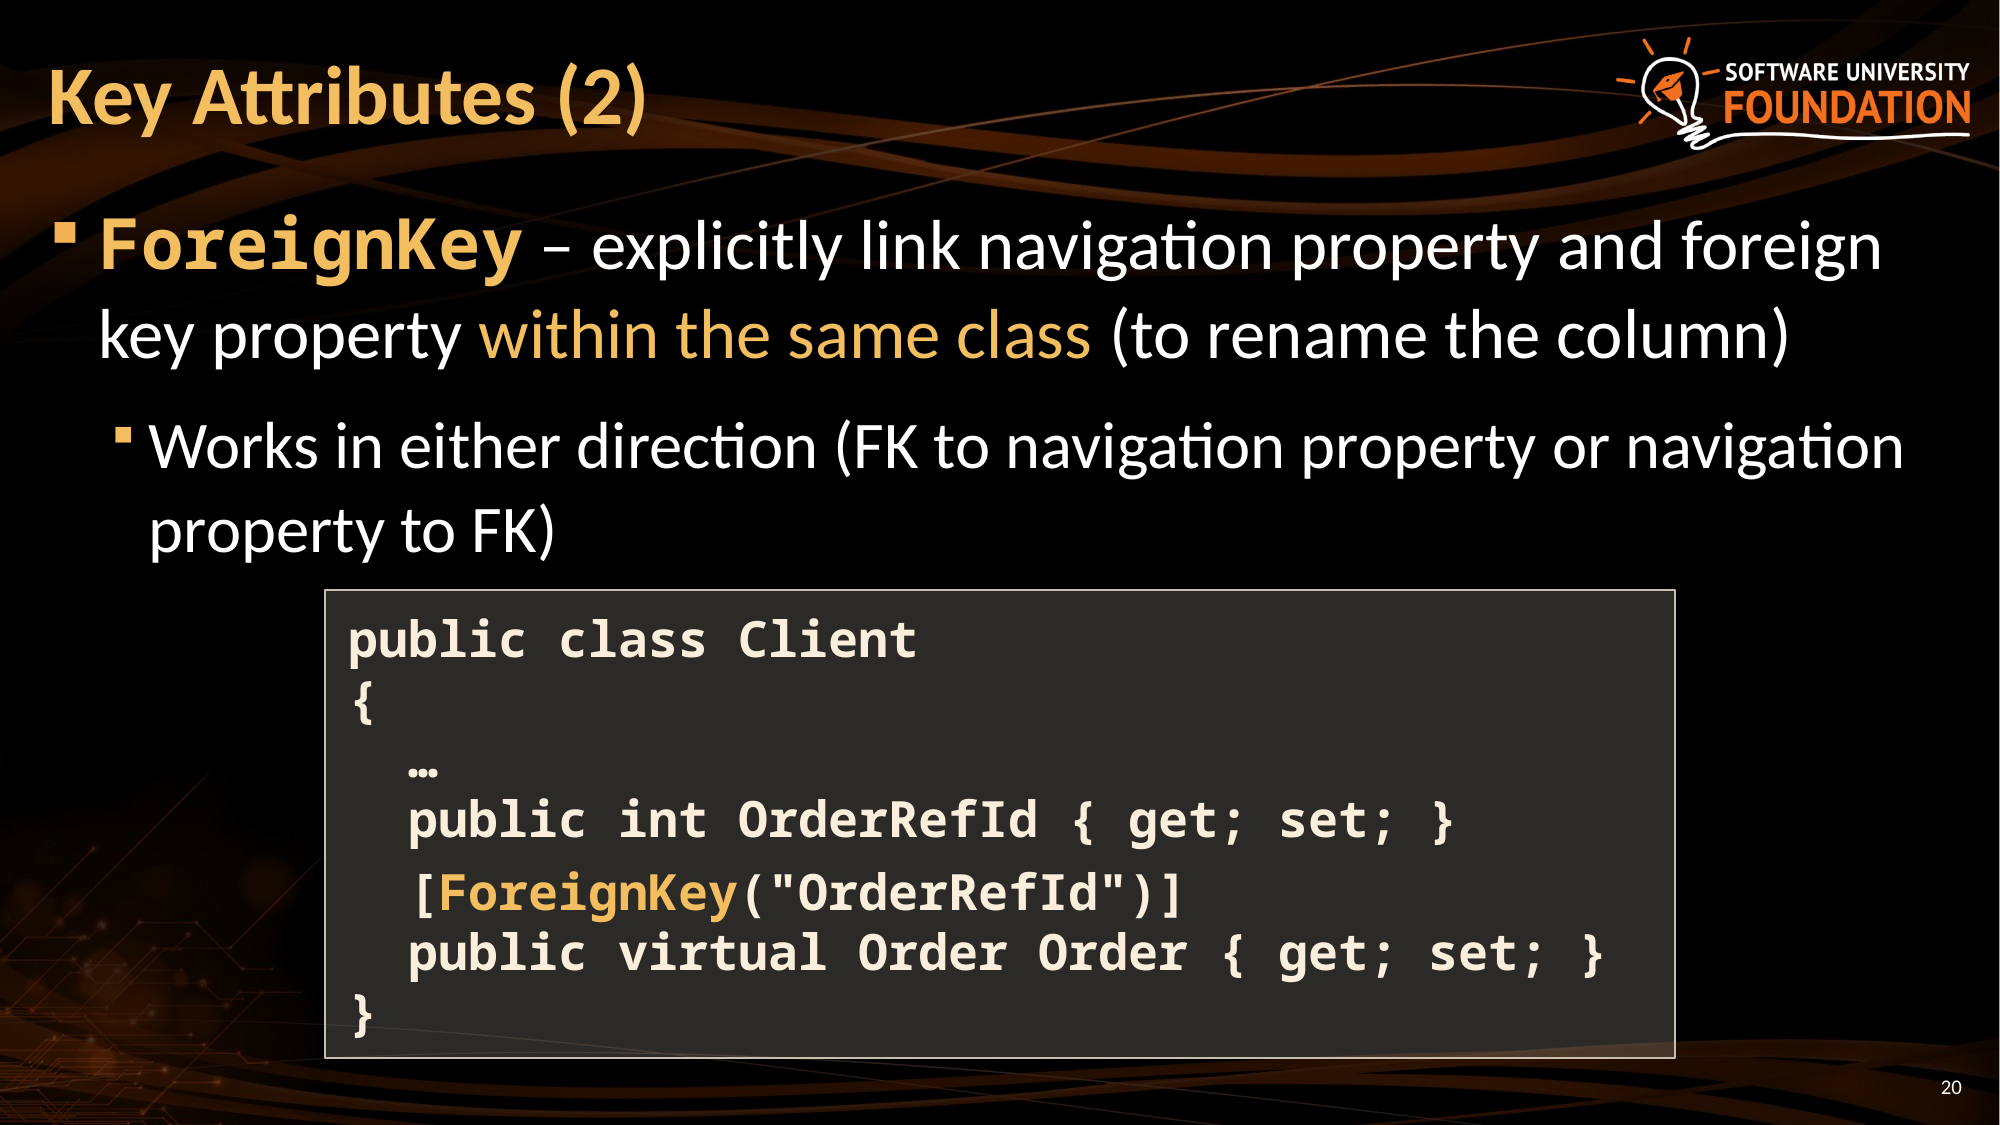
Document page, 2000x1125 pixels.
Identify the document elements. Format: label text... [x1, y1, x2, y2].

title Key Attributes (2) [30, 6, 1602, 189]
picture [0, 0, 2000, 1125]
text_box public class Client { … public int OrderRefId { get; set; } [ForeignKey("OrderRefId")] public virtual Order Order { get; set; } } [324, 589, 1675, 1058]
list ForeignKey – explicitly link navigation property and foreign key property within the same class (to rename the column) Works in either direction (FK to navigation property or navigation property to FK) [31, 188, 1968, 1103]
